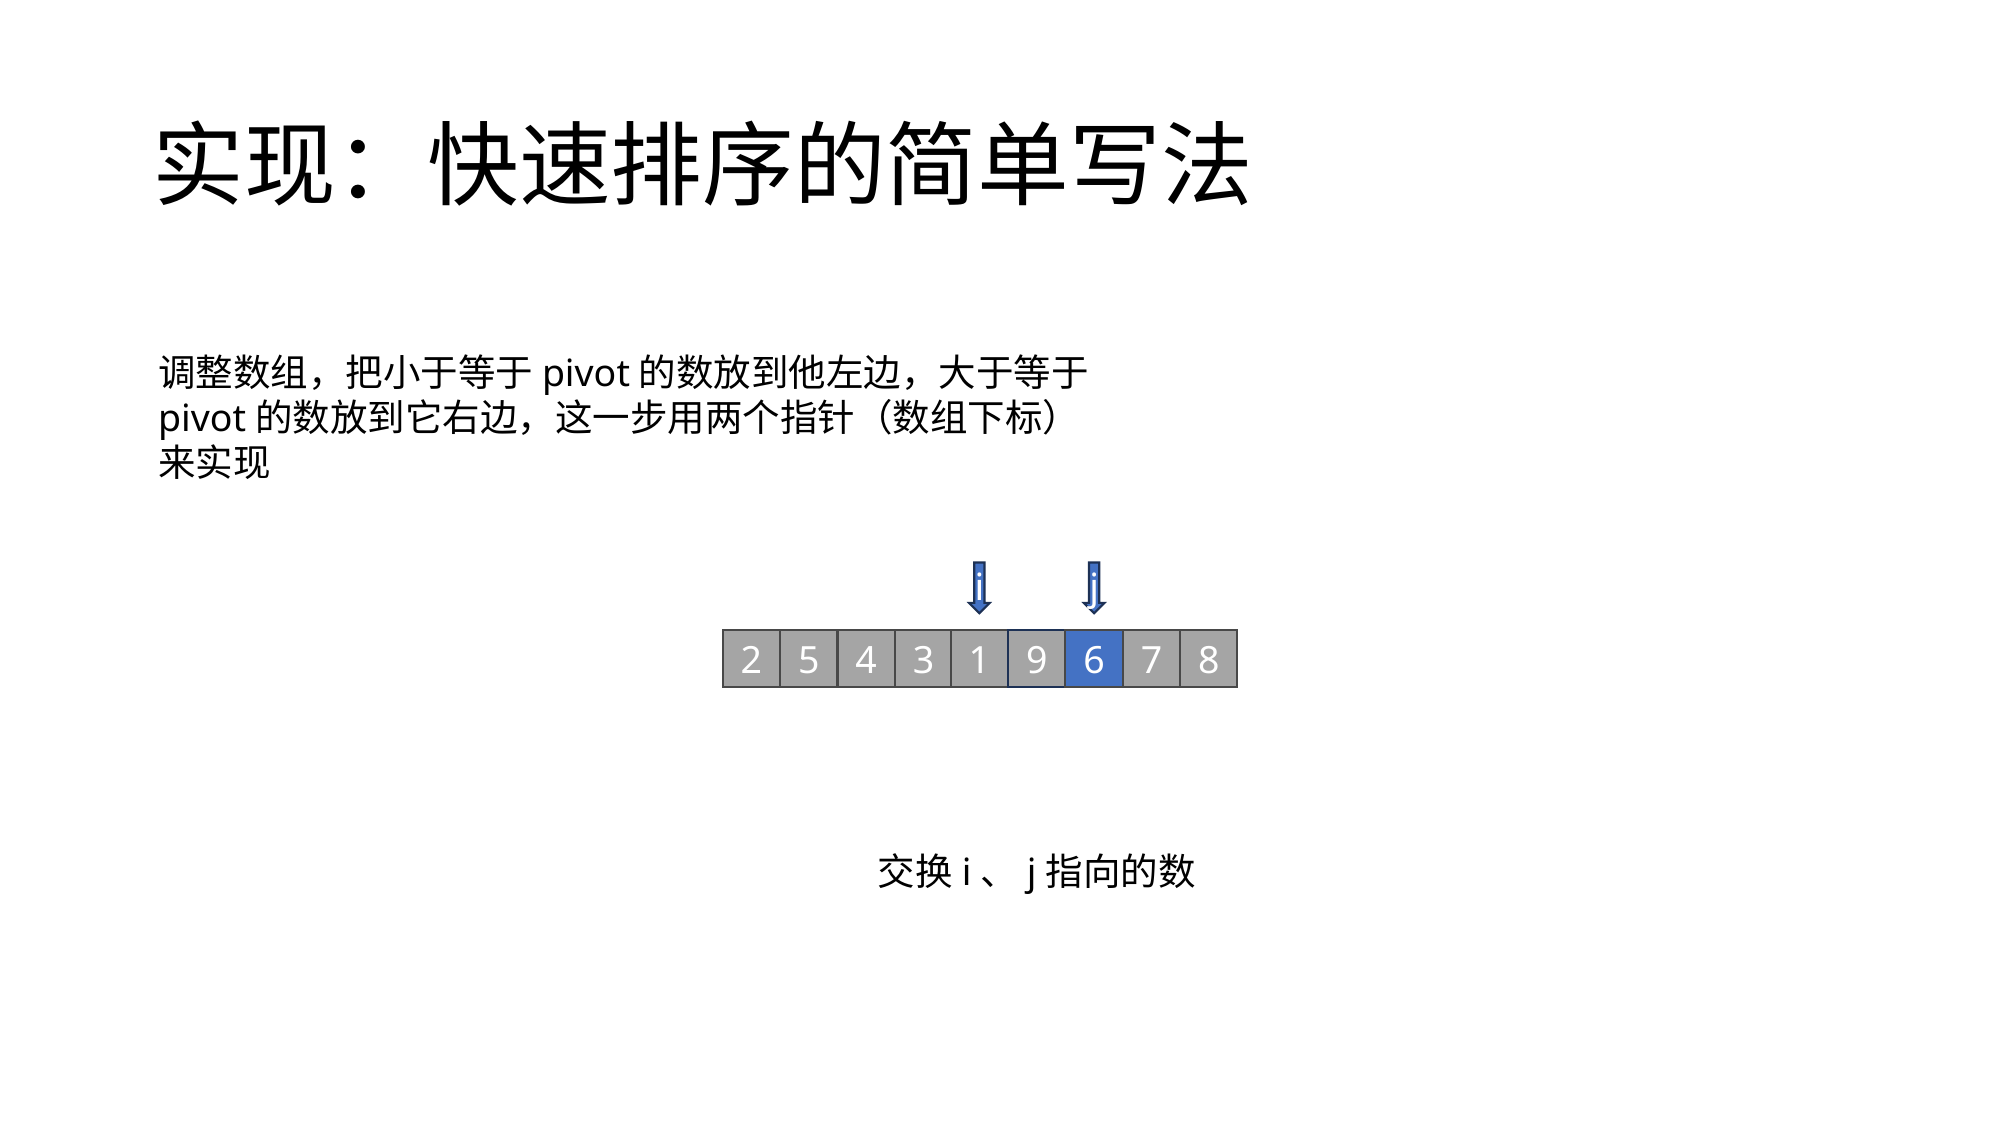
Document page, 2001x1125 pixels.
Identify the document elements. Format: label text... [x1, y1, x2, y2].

text_box 5 [779, 629, 836, 688]
text_box 2 [722, 629, 779, 688]
text_box j [1081, 561, 1107, 615]
text_box 8 [1179, 629, 1238, 688]
text_box i [966, 561, 993, 615]
title 实现：快速排序的简单写法 [137, 59, 1863, 278]
text_box 7 [1122, 629, 1179, 688]
text_box 6 [1064, 629, 1122, 688]
text_box 交换i、j指向的数 [367, 840, 1707, 900]
text_box 调整数组，把小于等于pivot的数放到他左边，大于等于pivot的数放到它右边，这一步用两个指针（数组下标）来实现 [143, 341, 1109, 491]
text_box 3 [894, 629, 950, 688]
text_box 9 [1007, 629, 1064, 688]
text_box 4 [836, 629, 894, 688]
text_box 1 [950, 629, 1007, 688]
